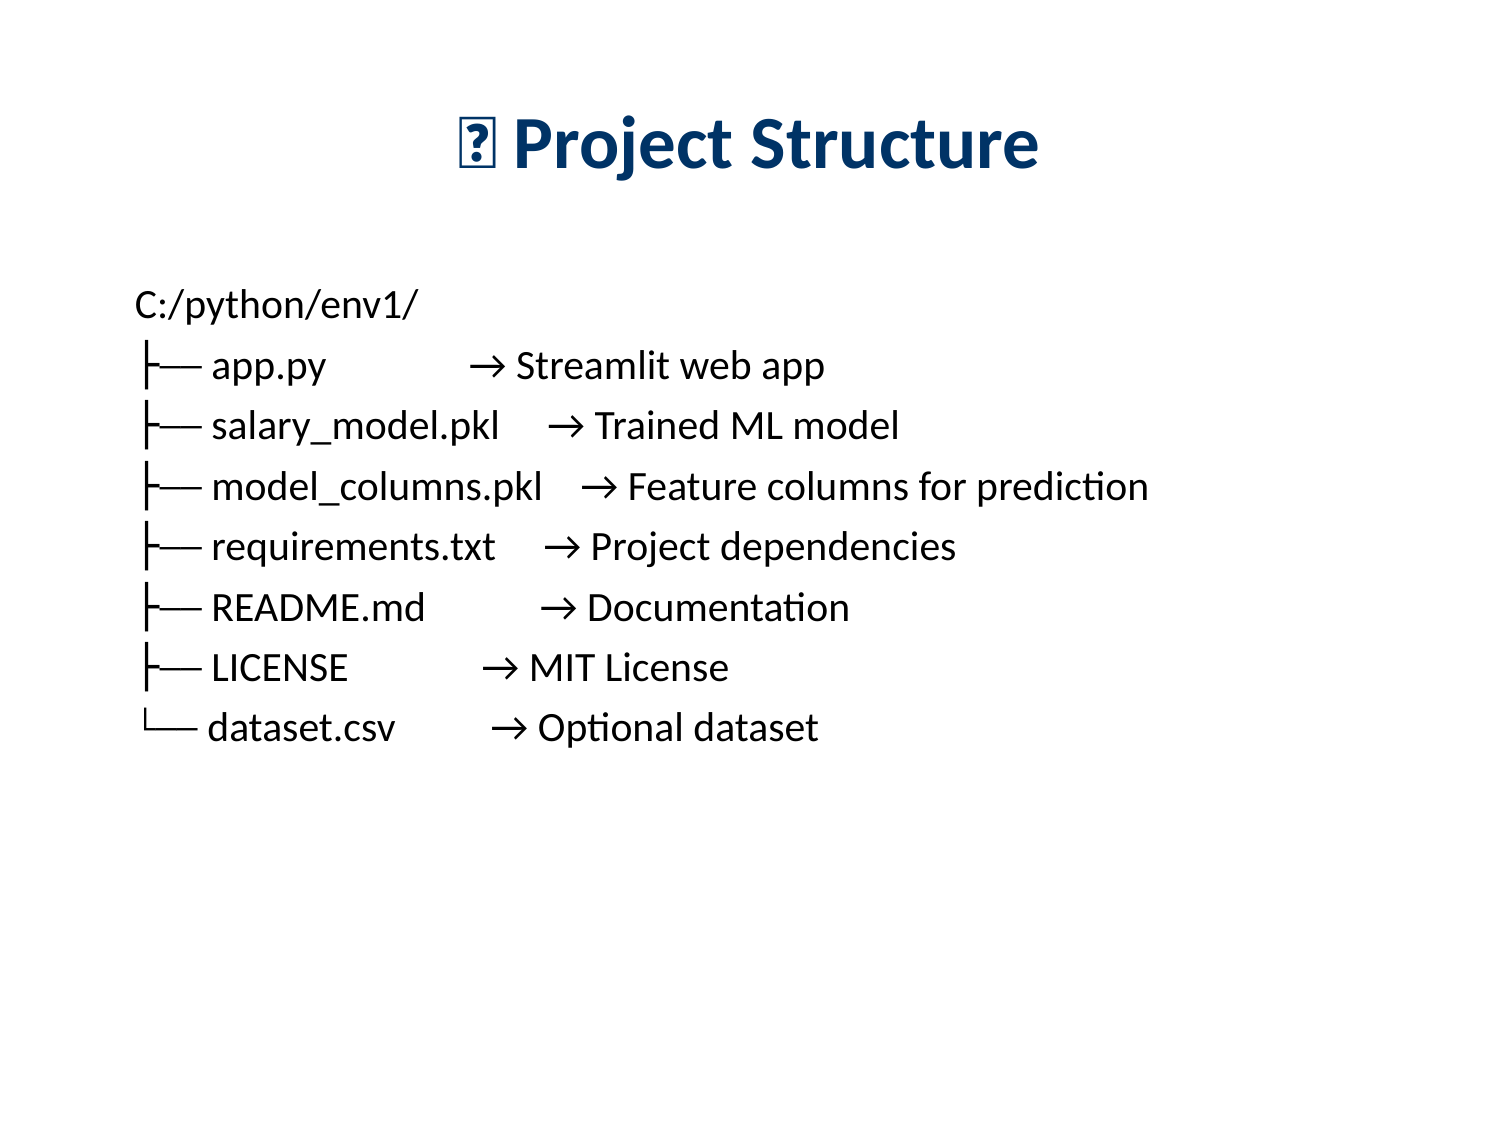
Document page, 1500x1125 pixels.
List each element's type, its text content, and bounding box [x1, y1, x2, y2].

text_box C:/python/env1/ ├── app.py → Streamlit web app ├── salary_model.pkl → Trained ML model ├── model_columns.pkl → Feature columns for prediction ├── requirements.txt → Project dependencies ├── README.md → Documentation ├── LICENSE → MIT License └── dataset.csv → Optional dataset [119, 224, 1440, 758]
title 📁 Project Structure [75, 45, 1425, 233]
